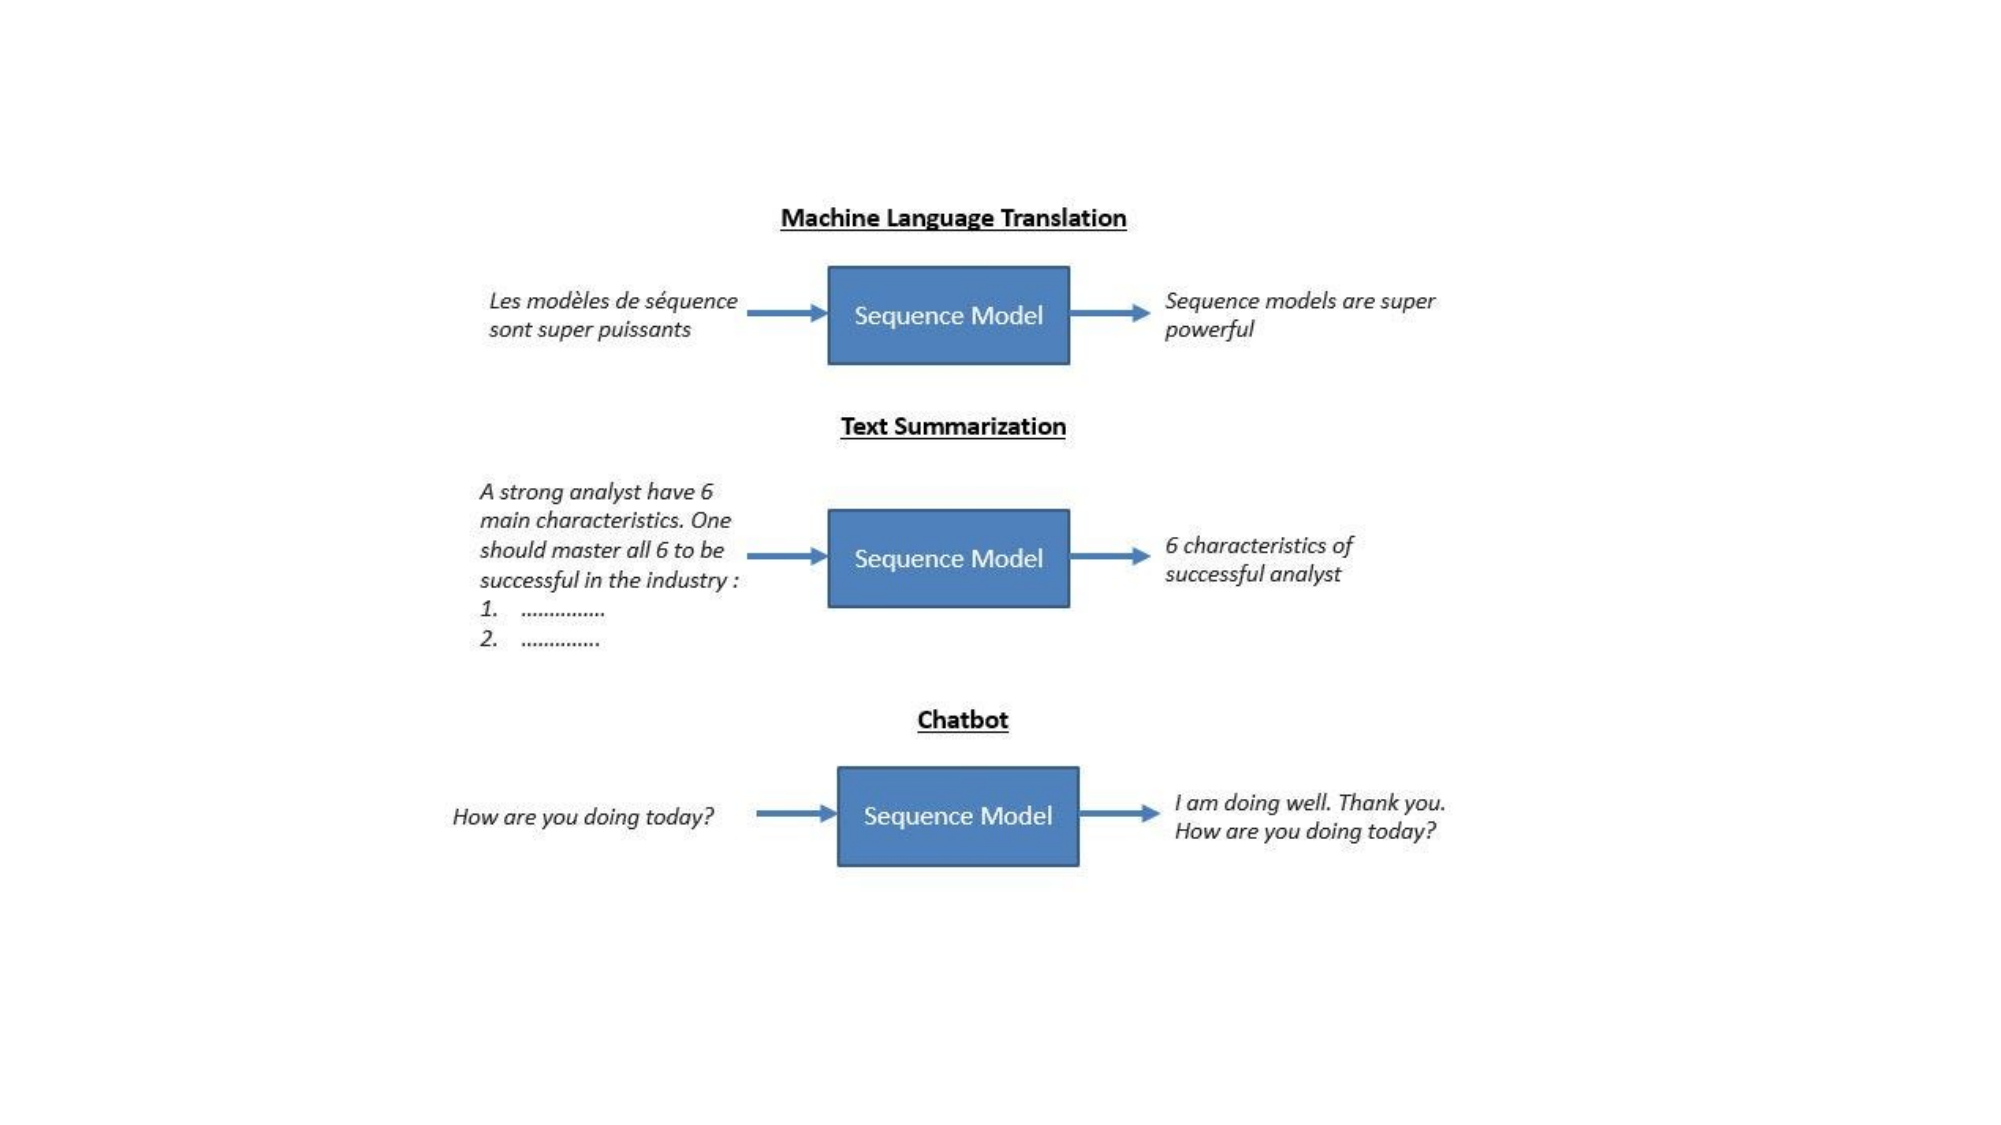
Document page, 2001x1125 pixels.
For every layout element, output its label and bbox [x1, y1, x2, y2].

list [432, 184, 1487, 899]
